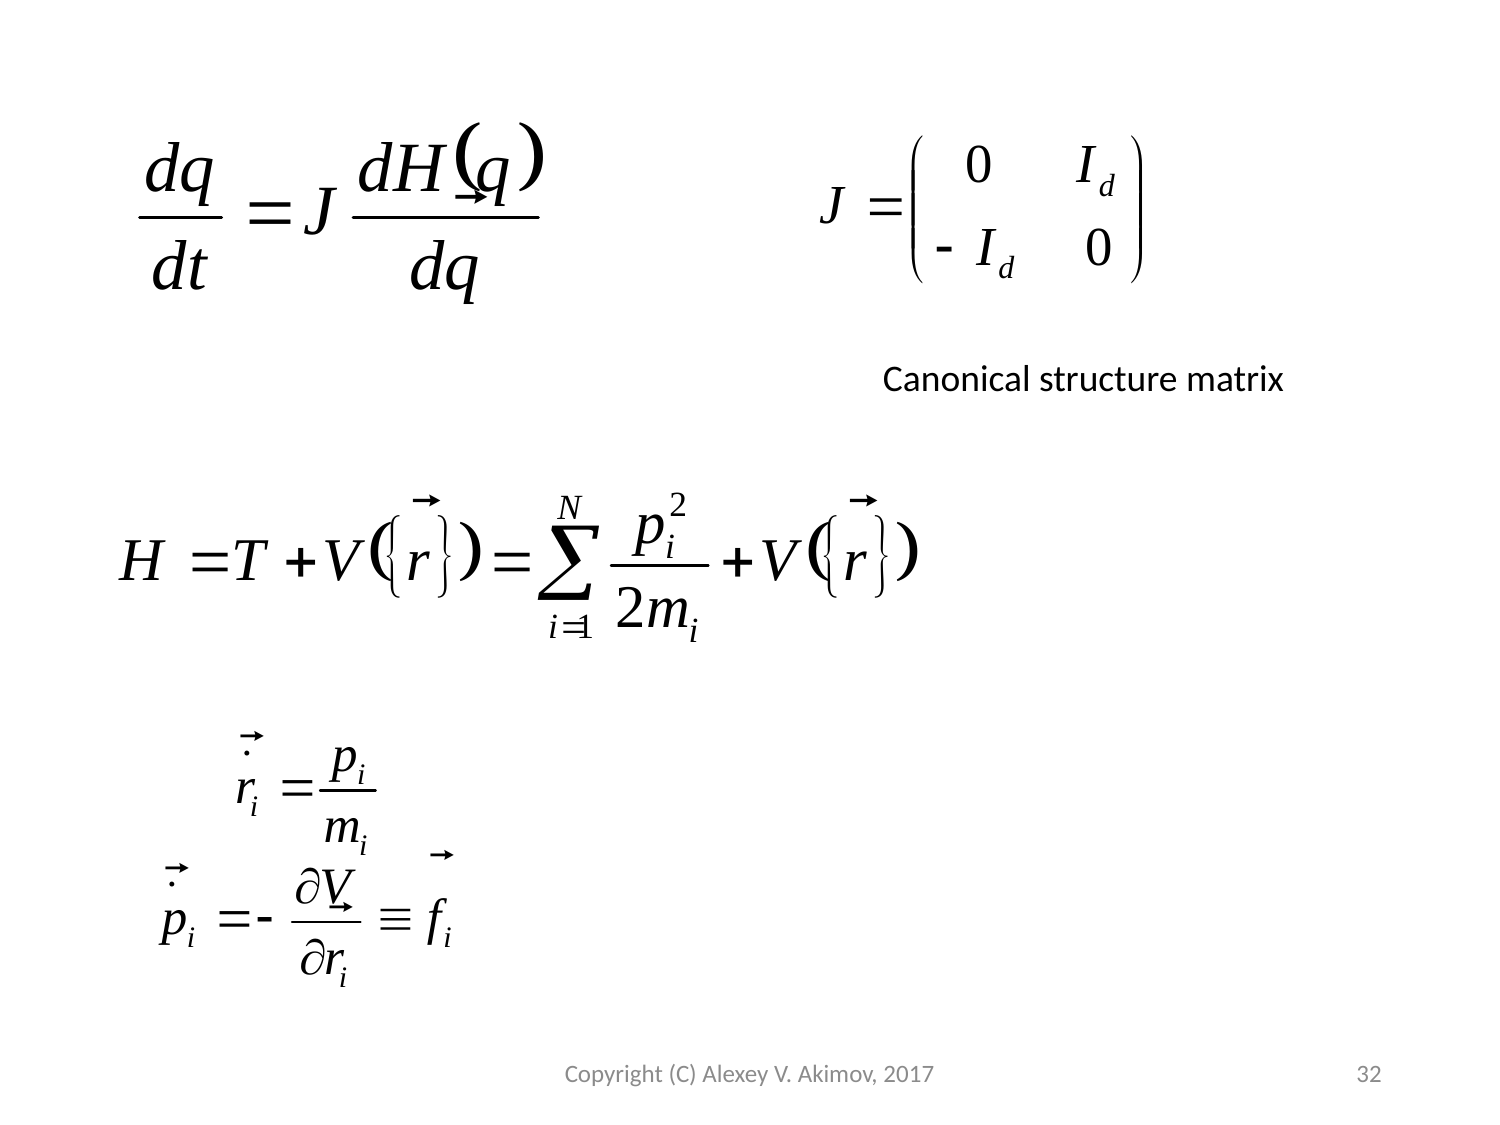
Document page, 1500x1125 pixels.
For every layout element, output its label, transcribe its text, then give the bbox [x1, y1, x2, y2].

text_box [147, 723, 465, 997]
text_box Canonical structure matrix [868, 346, 1300, 407]
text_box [108, 474, 924, 657]
footer Copyright (C) Alexey V. Akimov, 2017 [496, 1042, 1004, 1103]
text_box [127, 122, 552, 318]
slide_number 32 [1059, 1042, 1397, 1103]
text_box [808, 122, 1161, 297]
